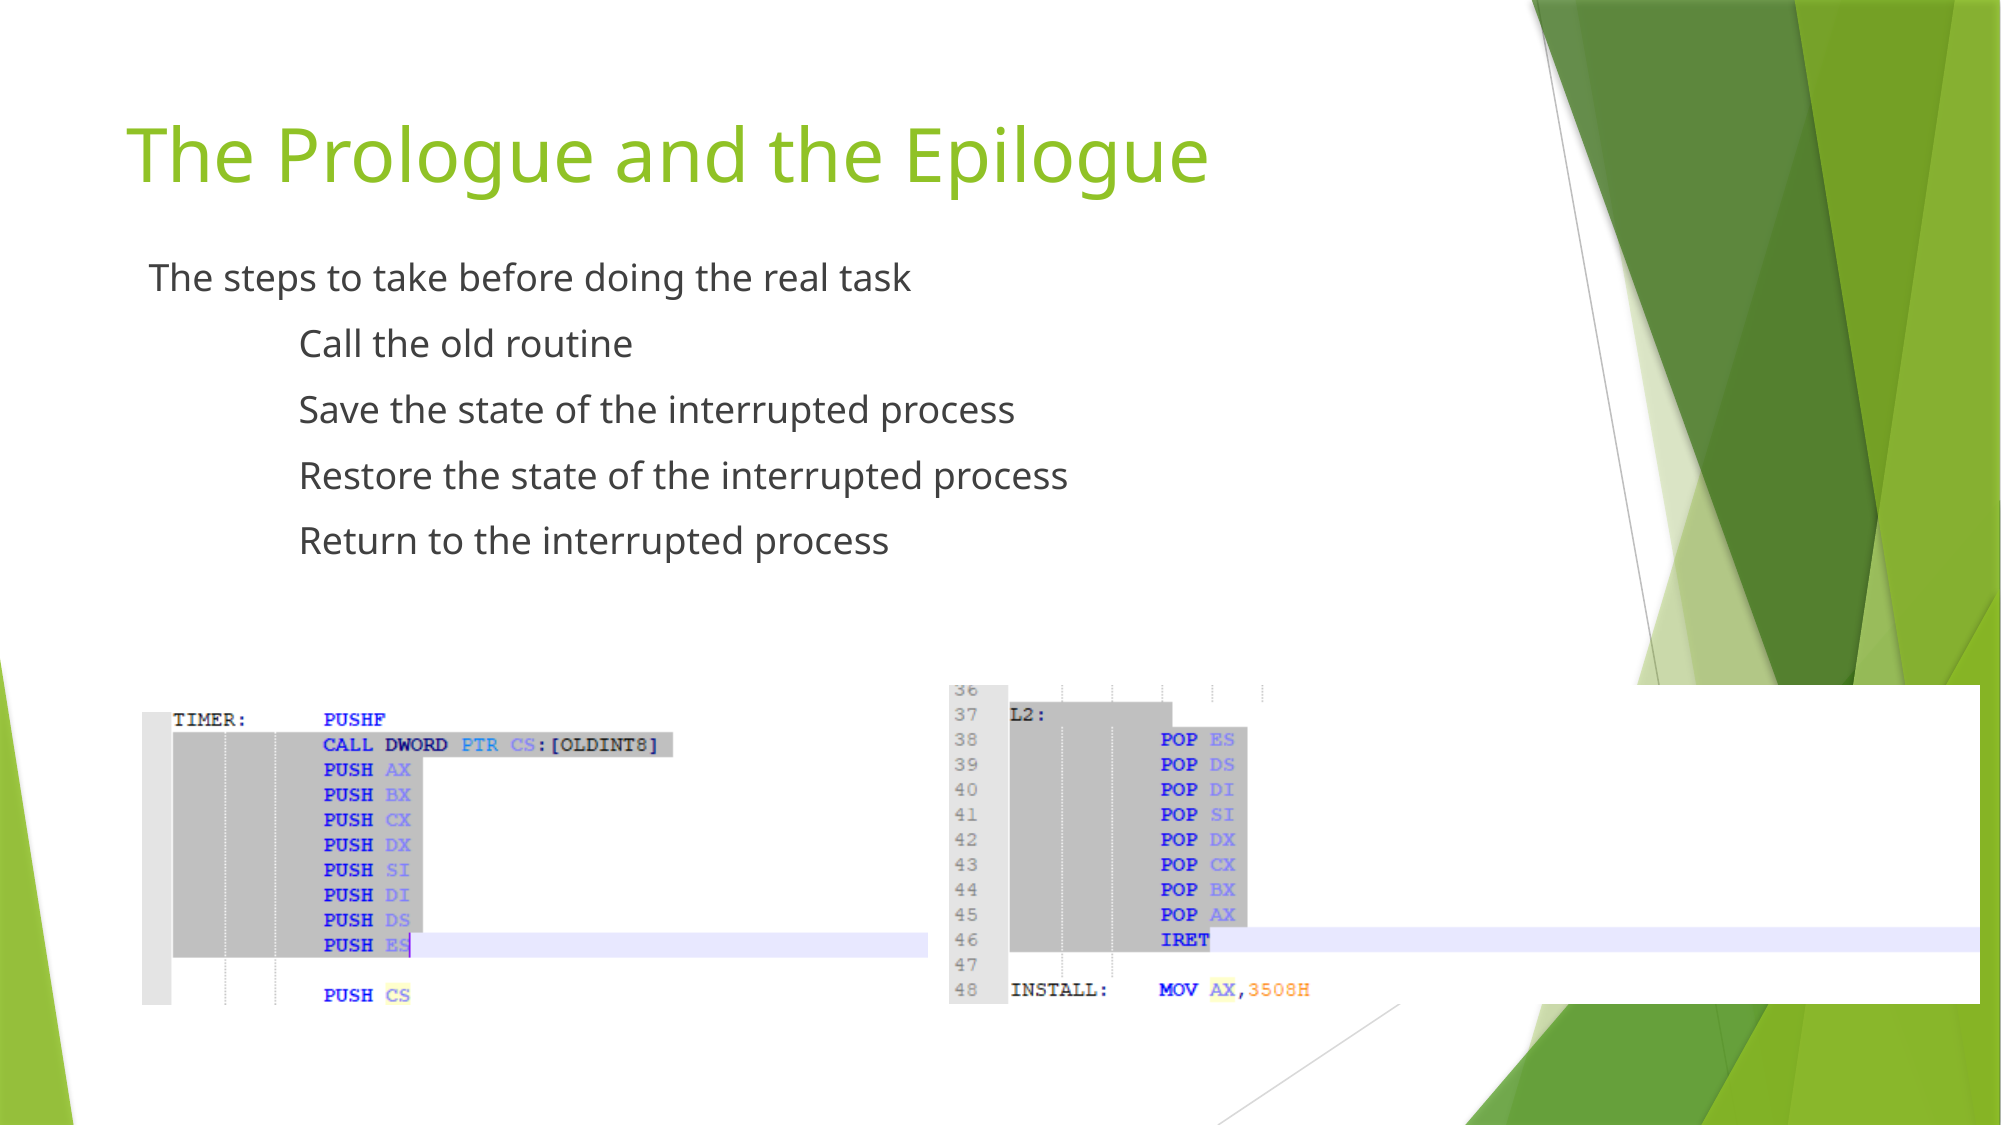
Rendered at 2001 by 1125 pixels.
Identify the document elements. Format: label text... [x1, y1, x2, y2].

title The Prologue and the Epilogue [111, 99, 1522, 317]
picture [141, 711, 929, 1006]
list The steps to take before doing the real task Call the old routine Save the state of the interrupted process Restore the state of the interrupted process Return to the interrupted process [133, 246, 1766, 610]
picture [949, 684, 1980, 1005]
